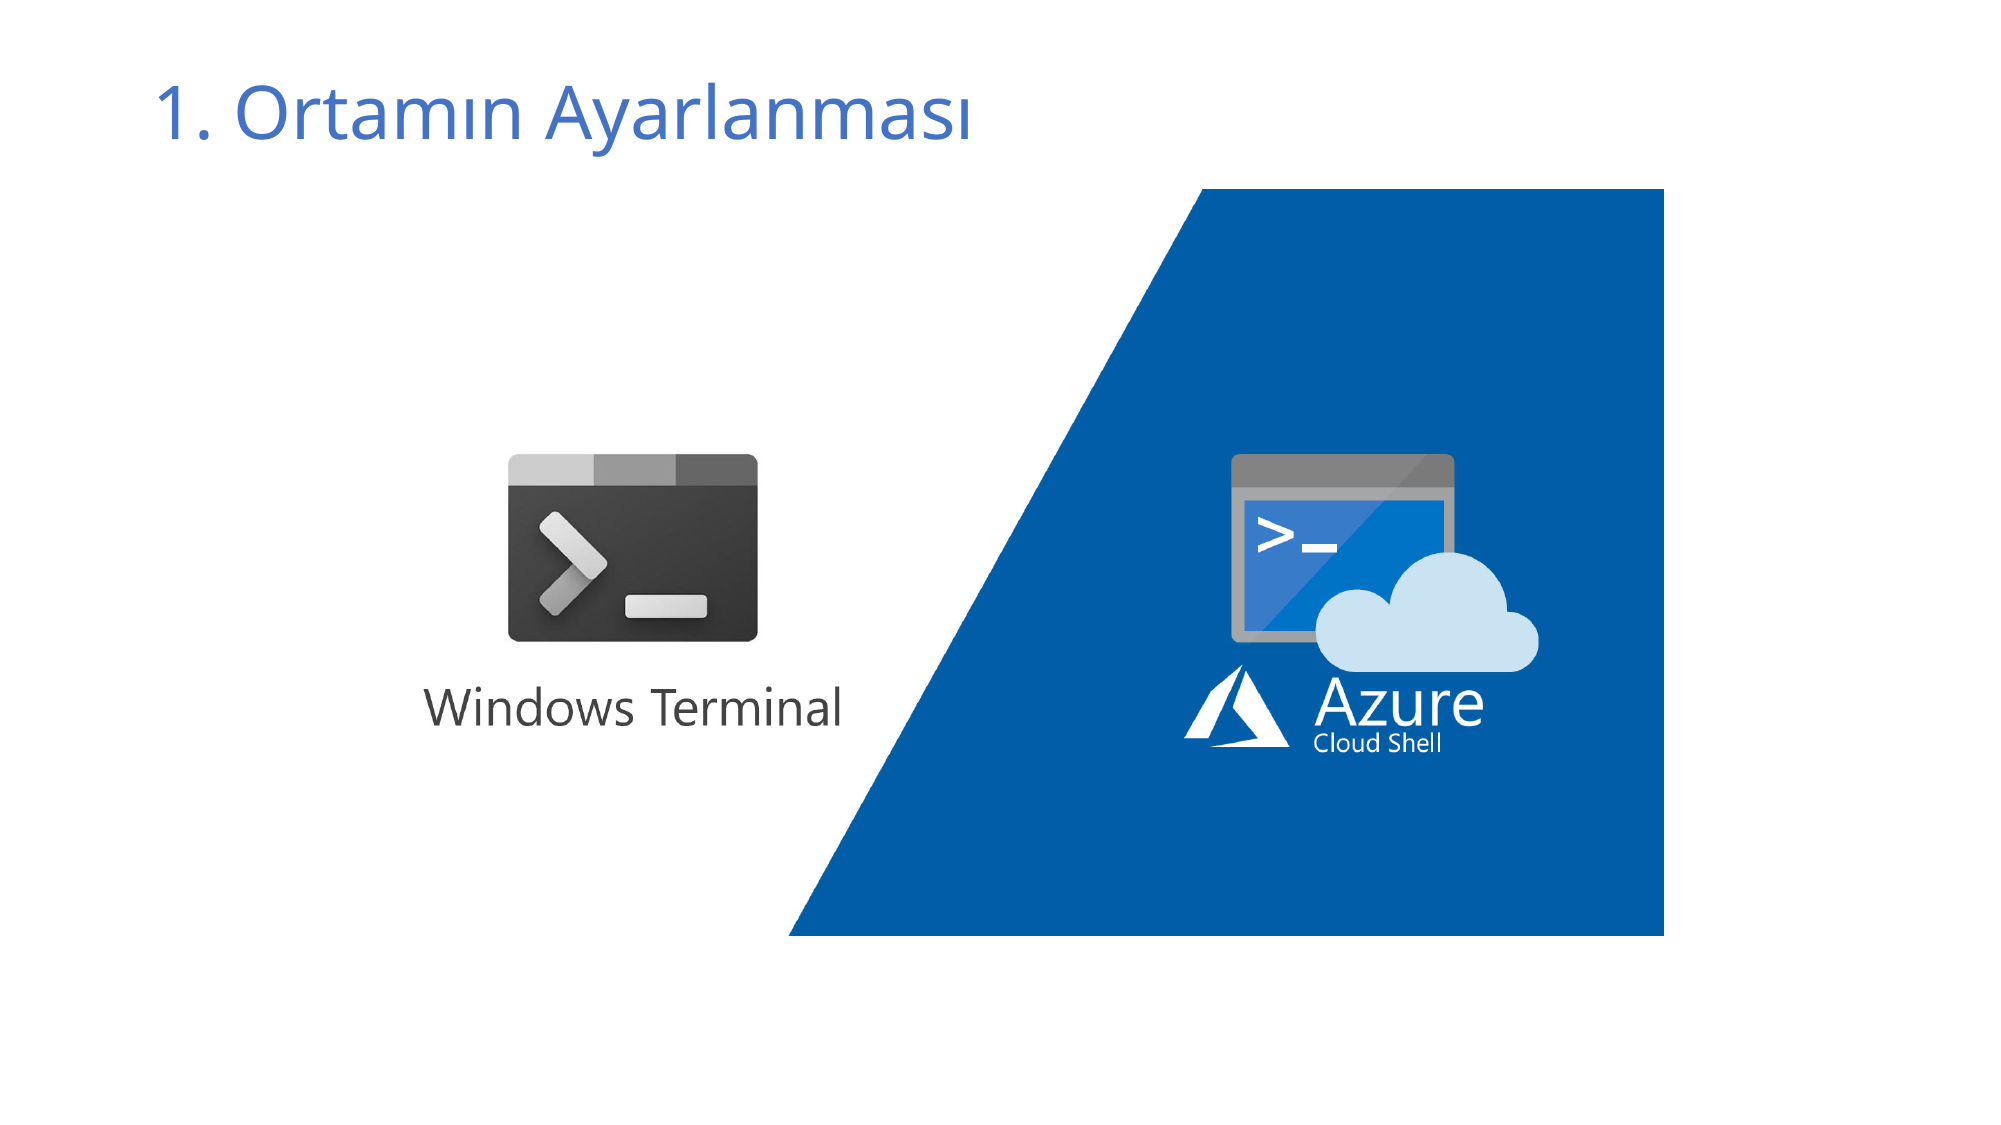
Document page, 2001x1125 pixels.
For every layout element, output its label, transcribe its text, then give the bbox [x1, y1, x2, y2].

title 1. Ortamın Ayarlanması [137, 59, 1000, 172]
picture [336, 189, 1664, 936]
